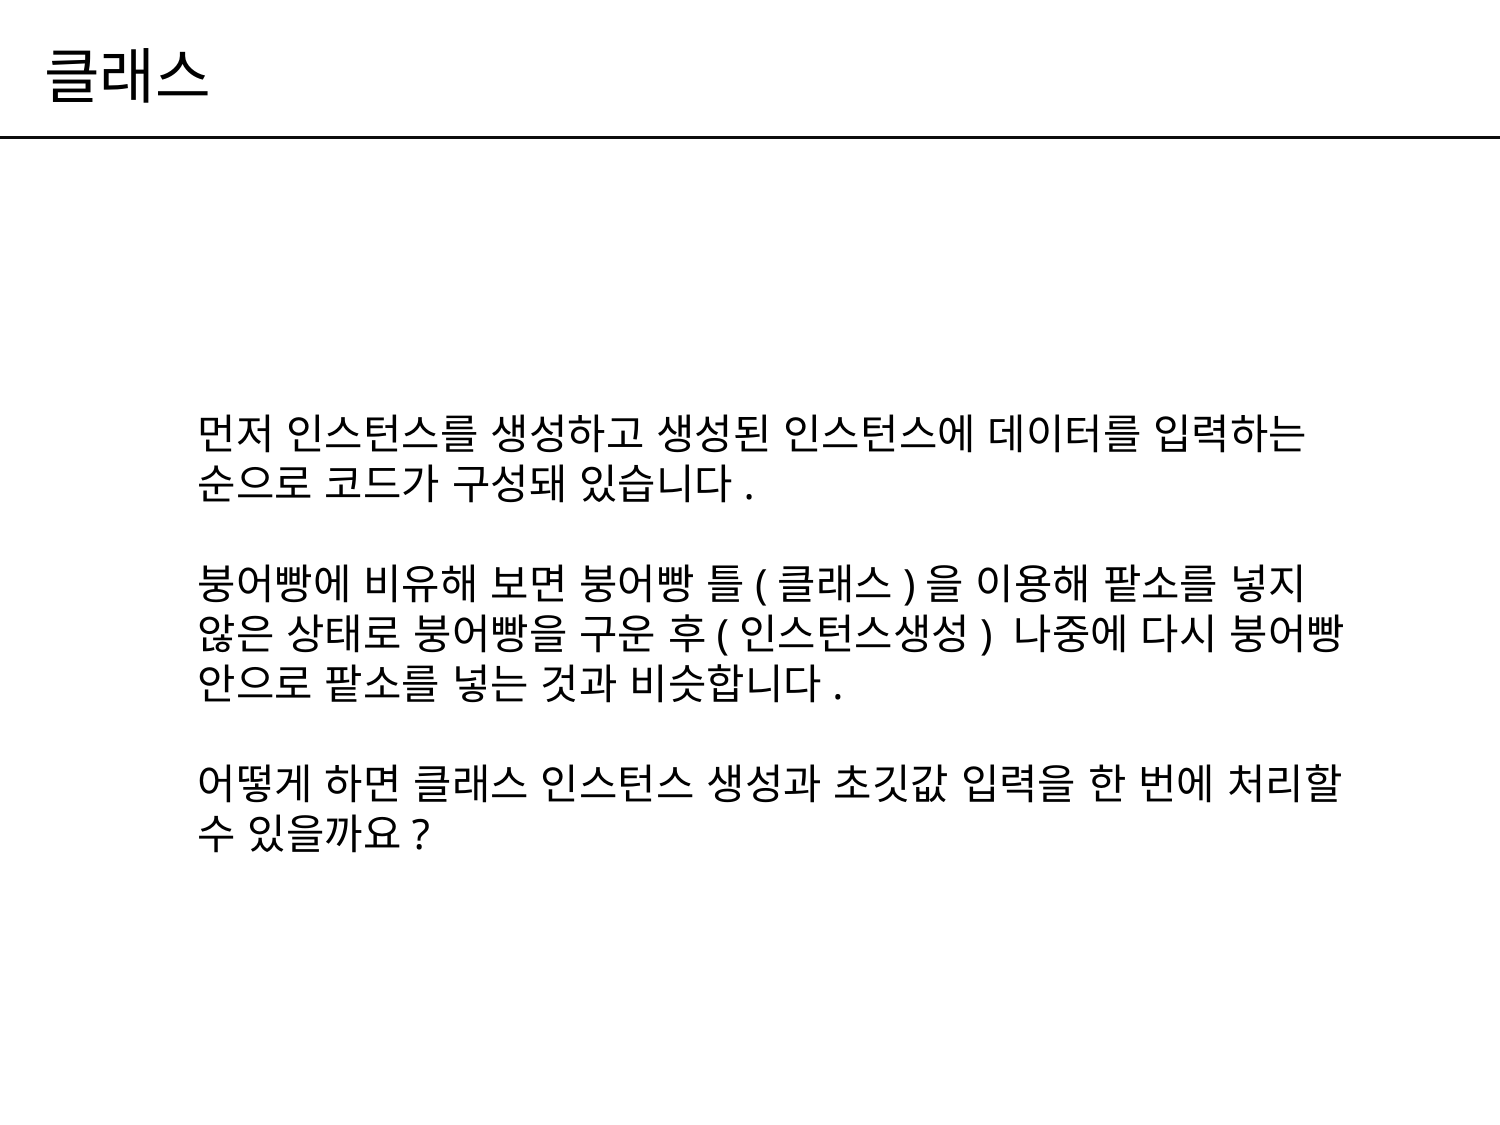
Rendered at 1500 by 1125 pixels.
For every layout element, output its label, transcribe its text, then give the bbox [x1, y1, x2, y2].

text_box 먼저 인스턴스를 생성하고 생성된 인스턴스에 데이터를 입력하는 순으로 코드가 구성돼 있습니다. 붕어빵에 비유해 보면 붕어빵 틀(클래스)을 이용해 팥소를 넣지 않은 상태로 붕어빵을 구운 후(인스턴스생성) 나중에 다시 붕어빵 안으로 팥소를 넣는 것과 비슷합니다. 어떻게 하면 클래스 인스턴스 생성과 초깃값 입력을 한 번에 처리할 수 있을까요? [182, 400, 1365, 865]
title 클래스 [29, 30, 1294, 124]
